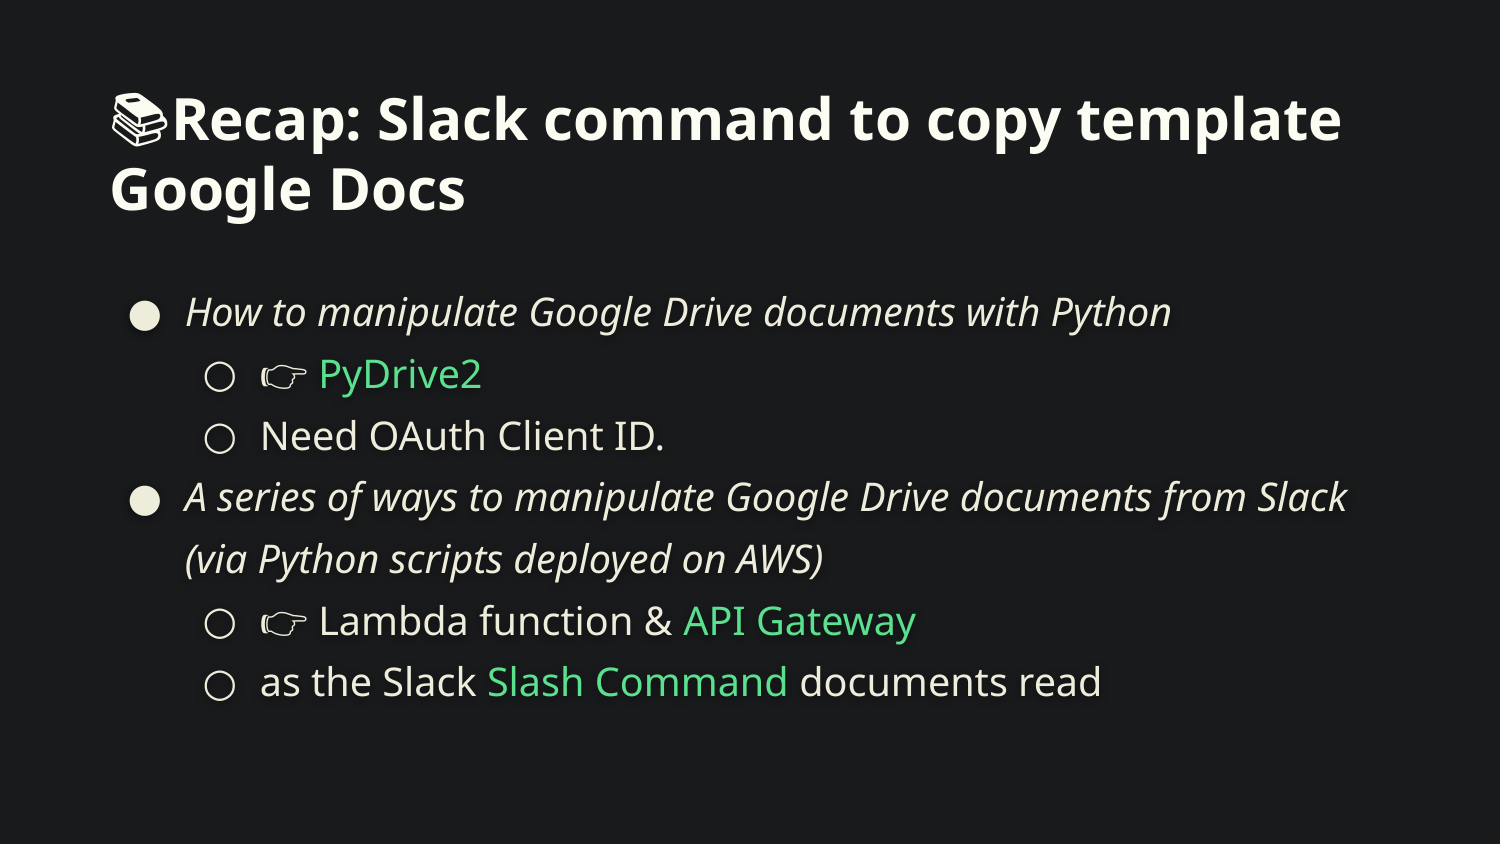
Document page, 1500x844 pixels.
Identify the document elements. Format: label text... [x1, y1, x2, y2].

list How to manipulate Google Drive documents with Python 👉 PyDrive2 Need OAuth Client ID. A series of ways to manipulate Google Drive documents from Slack (via Python scripts deployed on AWS) 👉 Lambda function & API Gateway as the Slack Slash Command documents read [94, 257, 1414, 789]
title 📚Recap: Slack command to copy template Google Docs [94, 72, 1414, 232]
